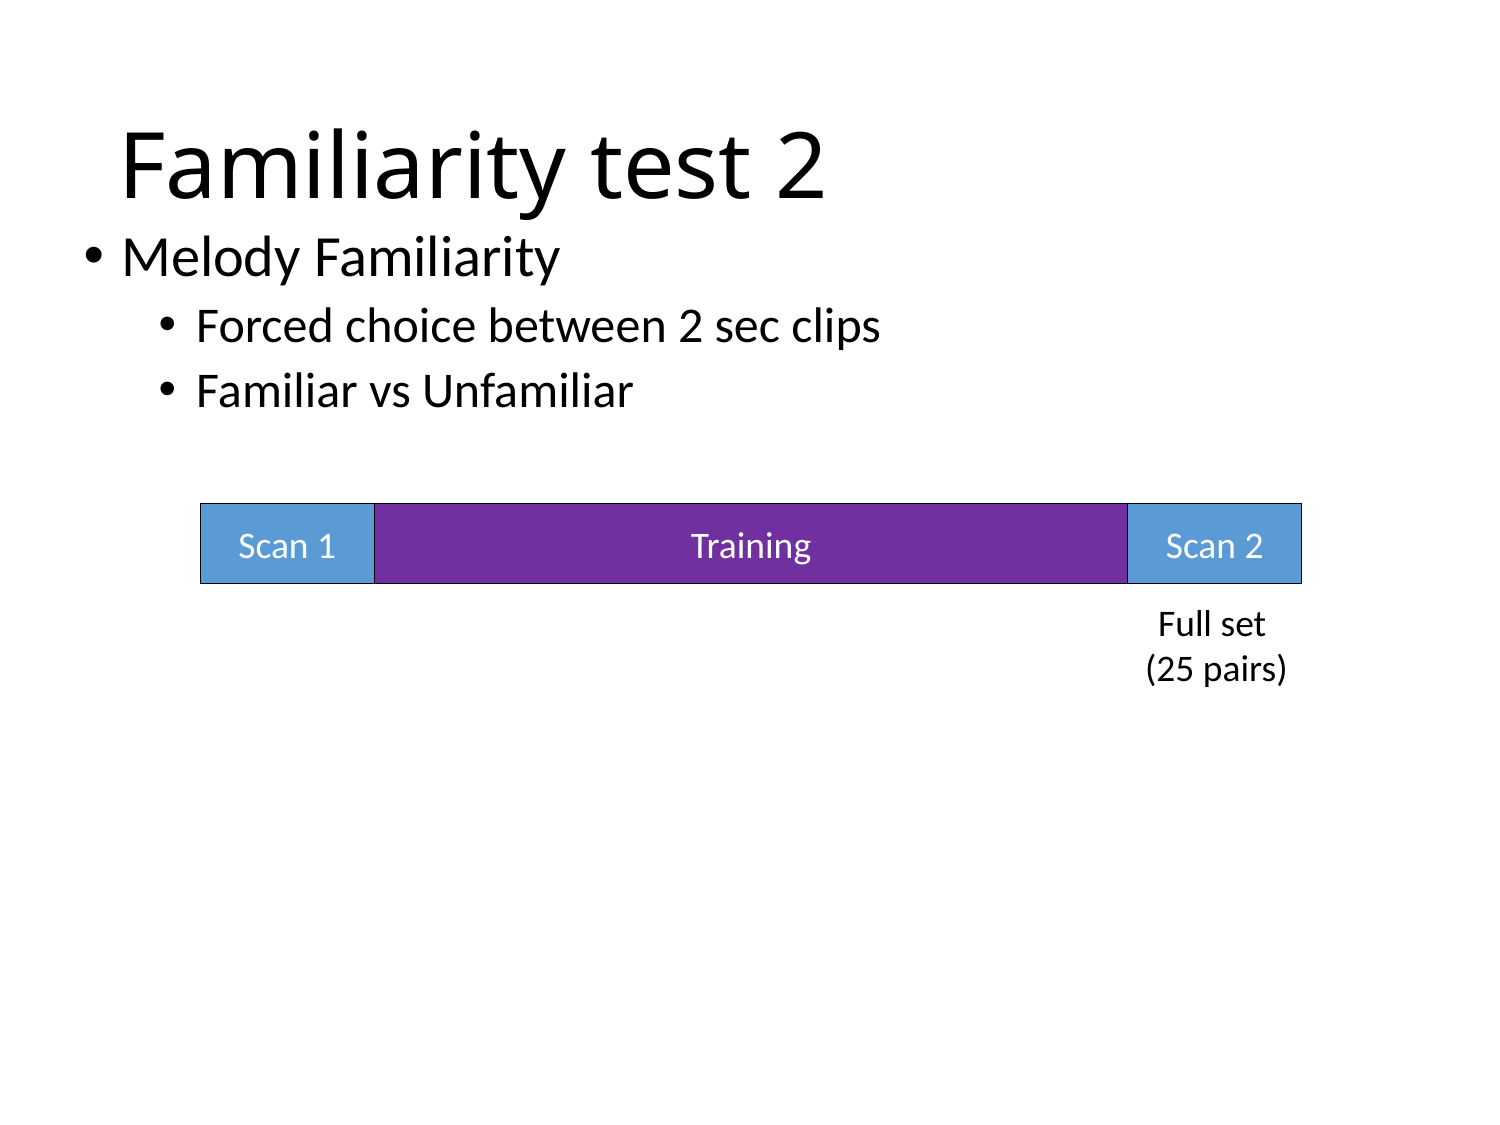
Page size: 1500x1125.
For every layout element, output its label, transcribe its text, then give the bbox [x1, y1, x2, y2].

text_box Full set (25 pairs) [1130, 591, 1303, 697]
list Melody Familiarity Forced choice between 2 sec clips Familiar vs Unfamiliar [68, 218, 1420, 933]
title Familiarity test 2 [103, 59, 1397, 218]
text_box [200, 503, 1302, 584]
